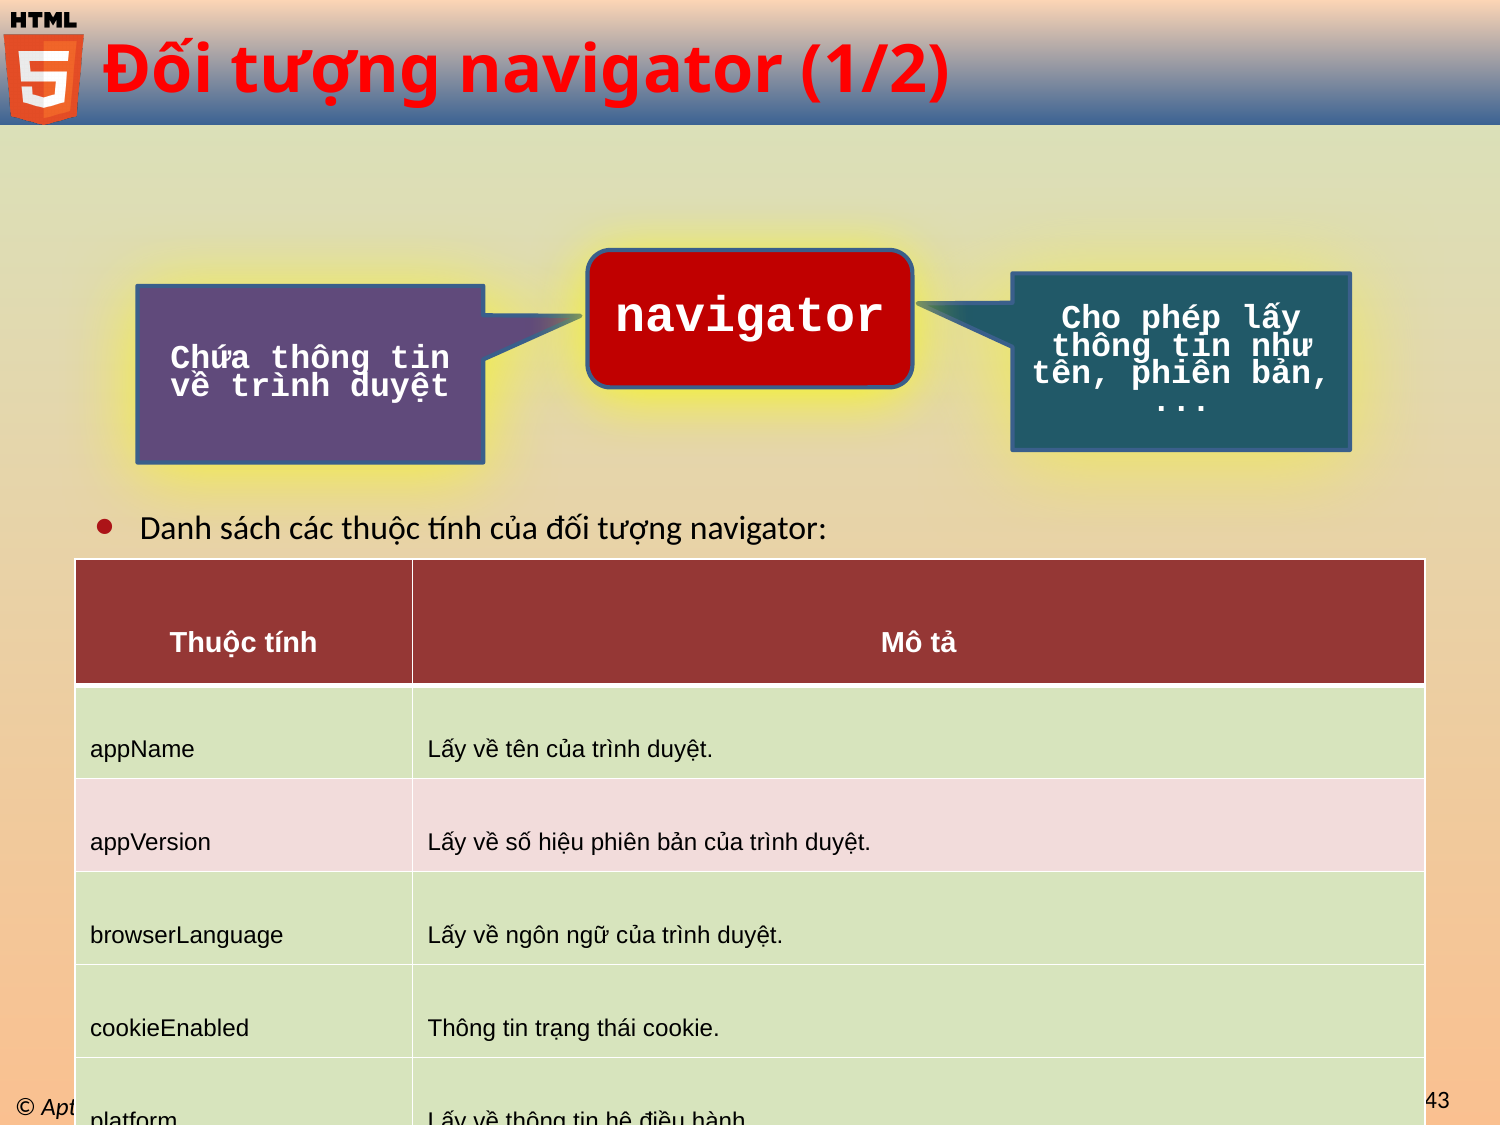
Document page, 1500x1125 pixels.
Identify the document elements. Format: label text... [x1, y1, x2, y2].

table_header Thuộc tính [76, 577, 412, 683]
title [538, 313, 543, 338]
text_box Chứa thông tin về trình duyệt [135, 283, 539, 465]
slide_number 50 [938, 301, 942, 317]
table_cell Lấy về ngôn ngữ của trình duyệt. [413, 872, 1424, 964]
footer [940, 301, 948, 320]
text_box navigator [585, 247, 915, 390]
table_header Mô tả [413, 577, 1424, 683]
title Đối tượng navigator (1/2) [87, 32, 1338, 101]
table_cell cookieEnabled [76, 965, 412, 1057]
text_box Cho phép lấy thông tin như tên, phiên bản, ... [959, 271, 1353, 453]
table_cell Lấy về số hiệu phiên bản của trình duyệt. [413, 779, 1424, 871]
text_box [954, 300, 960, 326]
text_box Danh sách các thuộc tính của đối tượng navigator: [50, 491, 1450, 577]
slide_number 43 [1426, 1084, 1465, 1113]
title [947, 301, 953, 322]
table_cell Lấy về tên của trình duyệt. [413, 688, 1424, 778]
table_cell appVersion [76, 779, 412, 871]
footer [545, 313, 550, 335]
table_cell platform [76, 1058, 412, 1125]
picture [0, 12, 100, 125]
slide_number 50 [550, 313, 557, 332]
table_cell browserLanguage [76, 872, 412, 964]
table_cell Thông tin trạng thái cookie. [413, 965, 1424, 1057]
table_cell Lấy về thông tin hệ điều hành. [413, 1058, 1424, 1125]
table_cell appName [76, 688, 412, 778]
